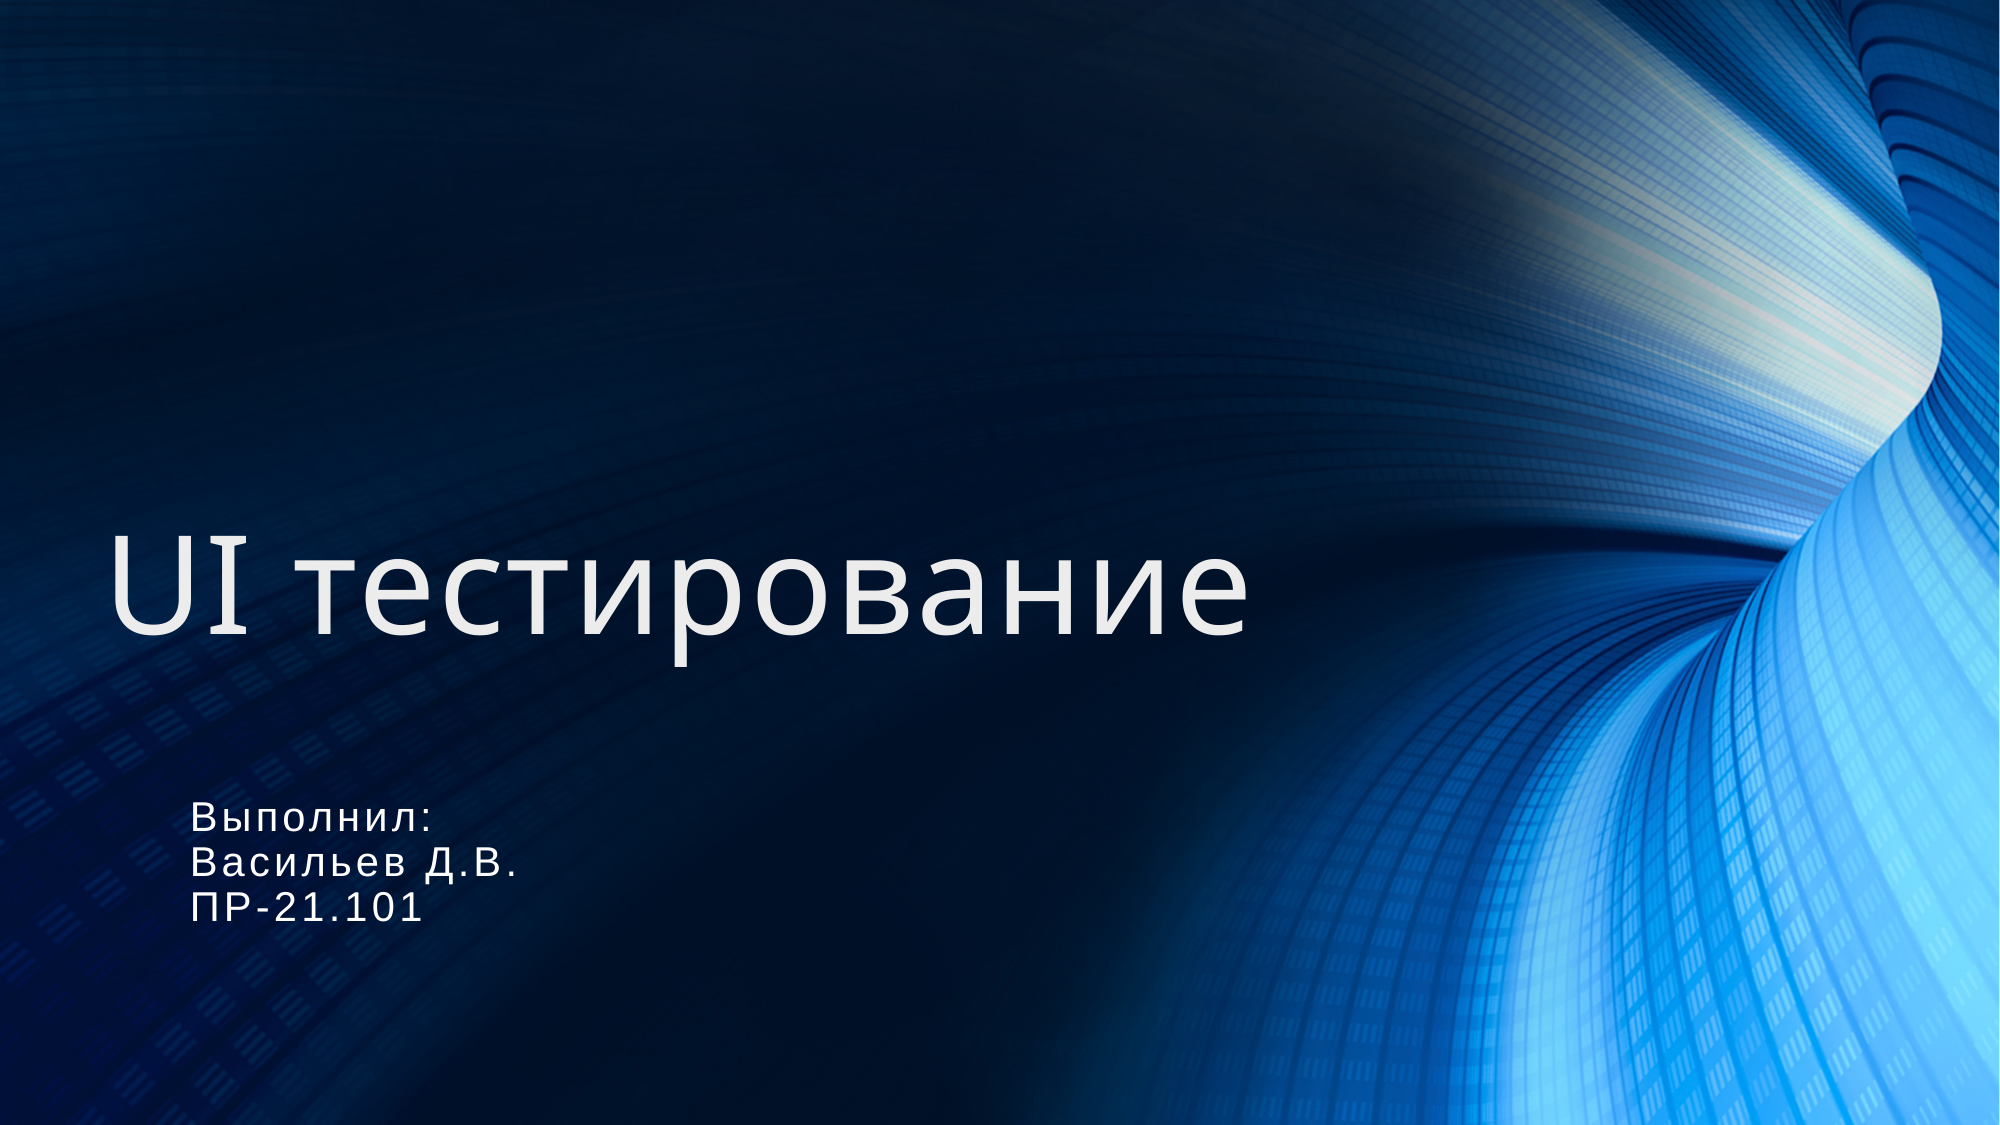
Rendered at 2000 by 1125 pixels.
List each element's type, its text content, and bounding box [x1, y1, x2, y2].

picture [0, 0, 2000, 1125]
title UI тестирование [4, 479, 1355, 669]
subtitle Выполнил: Васильев Д.В. ПР-21.101 [174, 787, 1525, 988]
